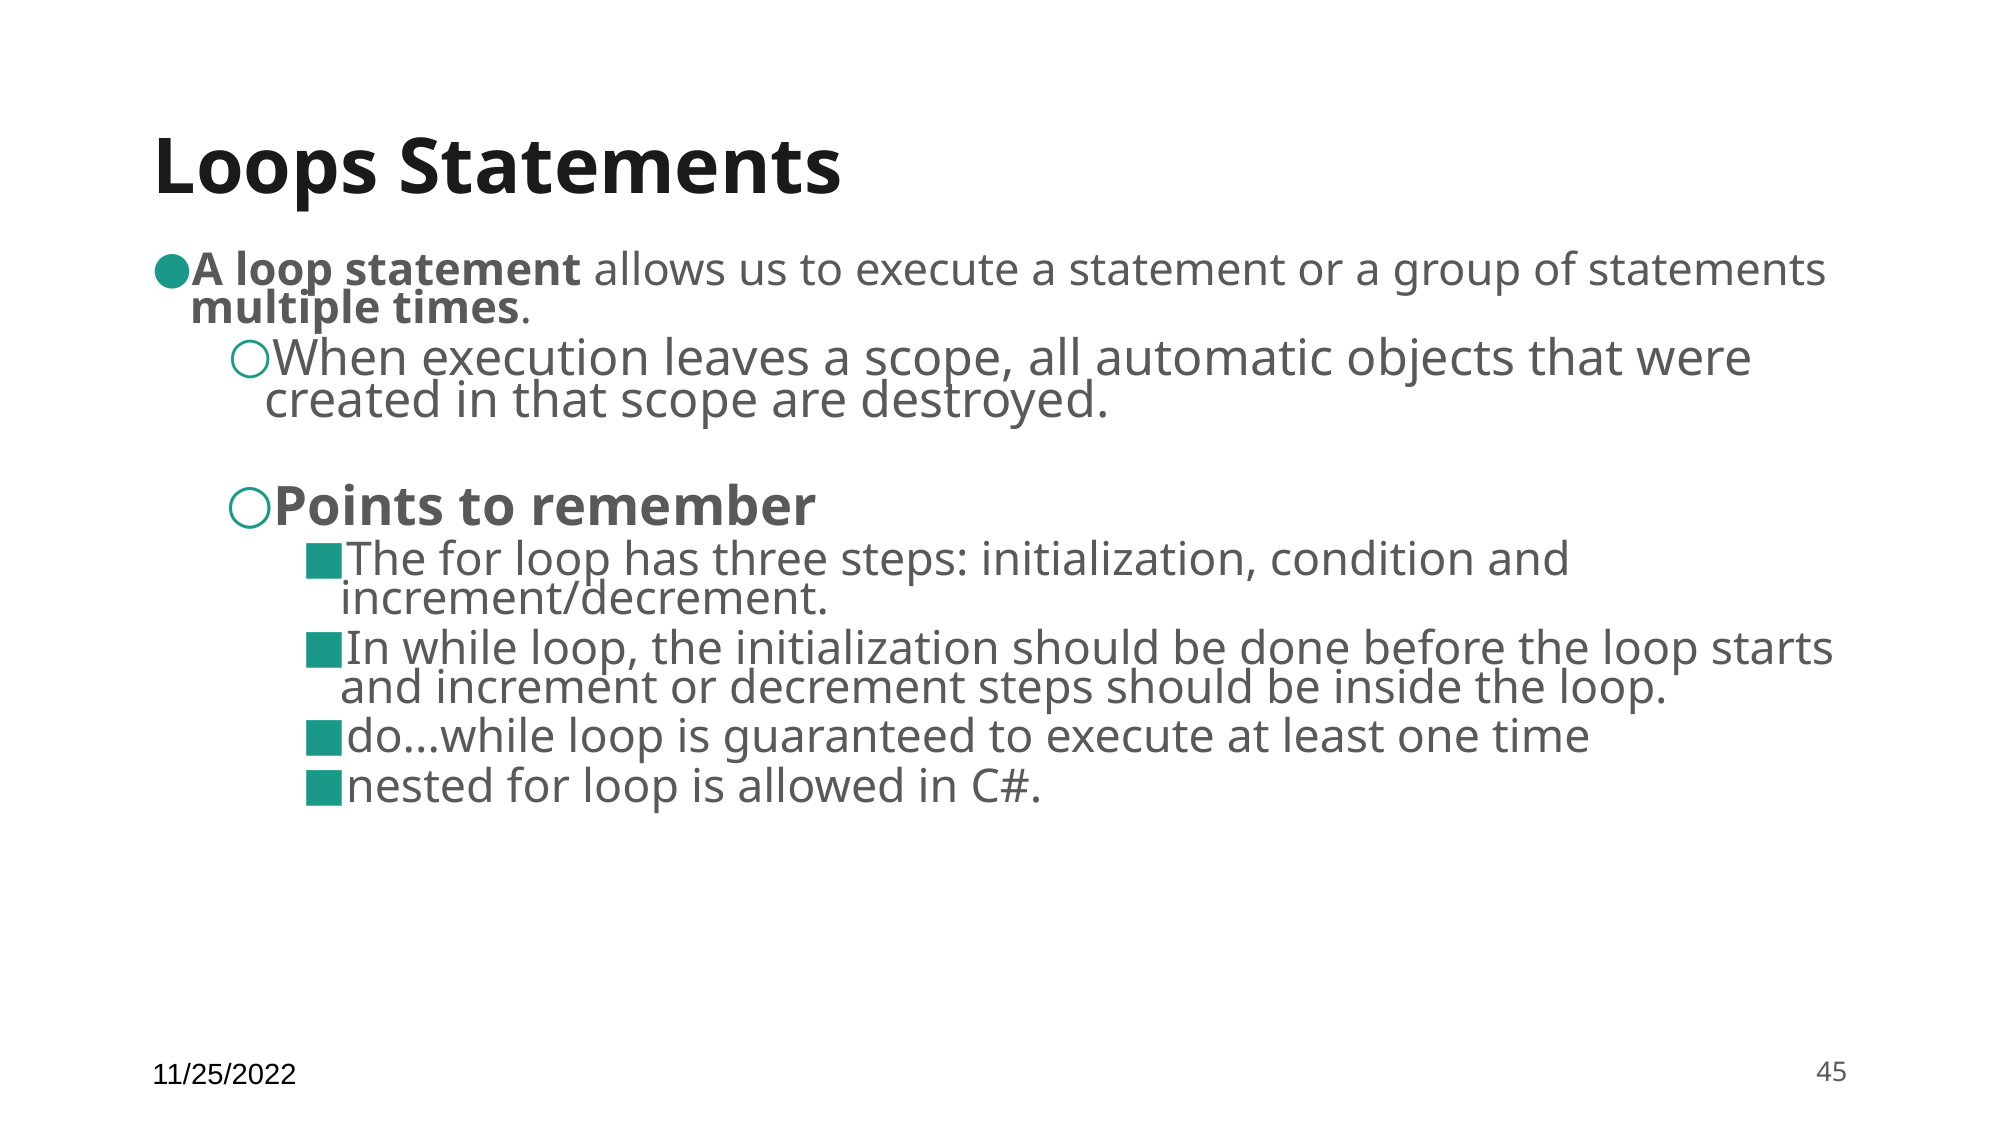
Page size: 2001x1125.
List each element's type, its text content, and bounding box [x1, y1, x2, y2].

title Loops Statements [137, 59, 1863, 247]
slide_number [137, 1073, 588, 1103]
slide_number ‹#› [1412, 1073, 1863, 1103]
list A loop statement allows us to execute a statement or a group of statements multiple times. When execution leaves a scope, all automatic objects that were created in that scope are destroyed. Points to remember The for loop has three steps: initialization, condition and increment/decrement. In while loop, the initialization should be done before the loop starts and increment or decrement steps should be inside the loop. do...while loop is guaranteed to execute at least one time nested for loop is allowed in C#. [137, 247, 1942, 1073]
